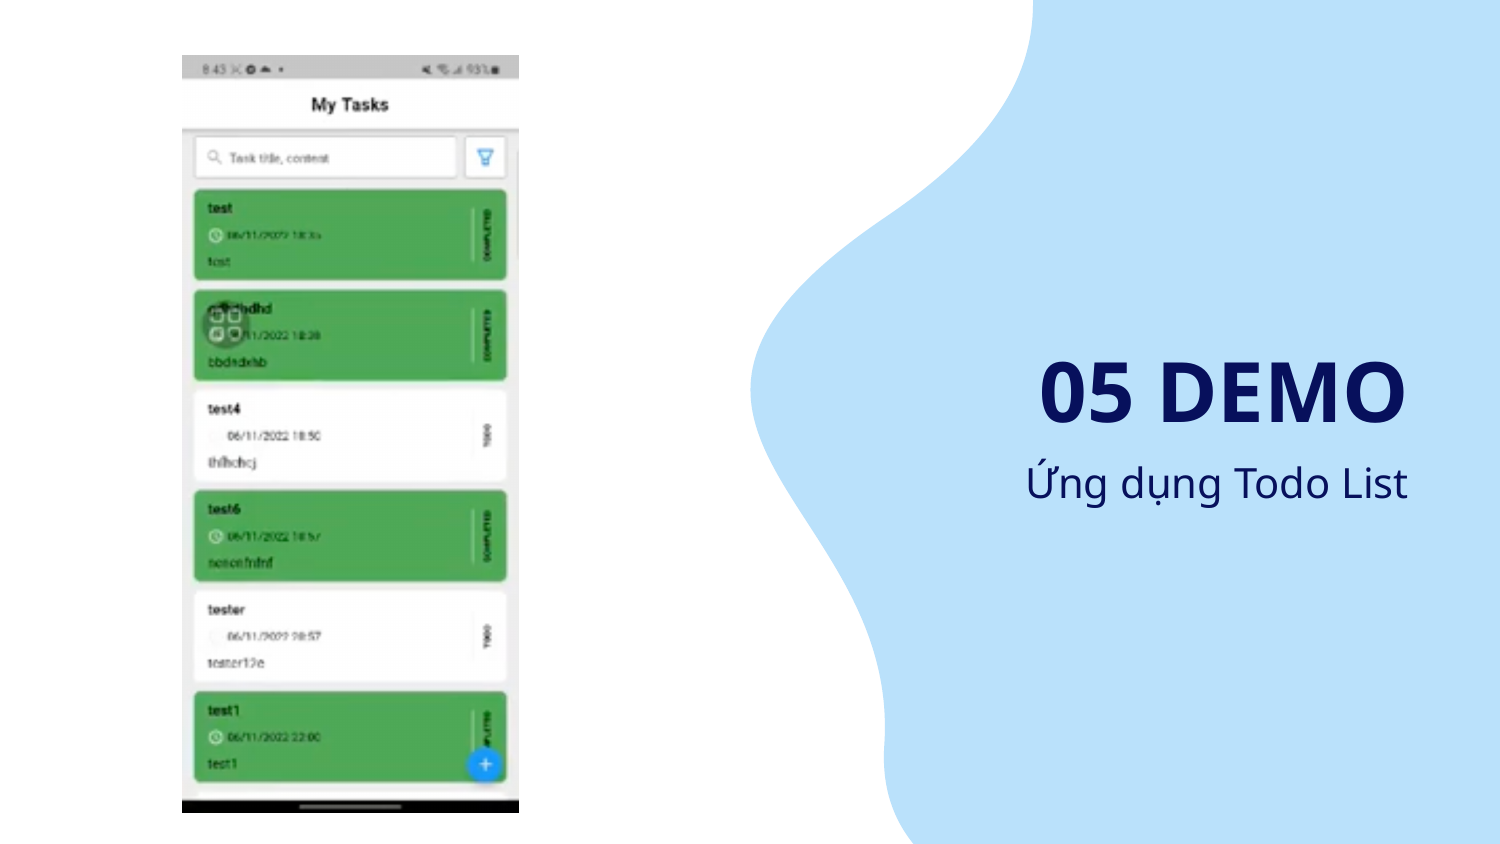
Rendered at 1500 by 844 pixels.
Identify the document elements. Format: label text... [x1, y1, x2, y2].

subtitle Ứng dụng Todo List [789, 434, 1425, 545]
title 05 DEMO [789, 324, 1425, 434]
picture [181, 55, 519, 813]
